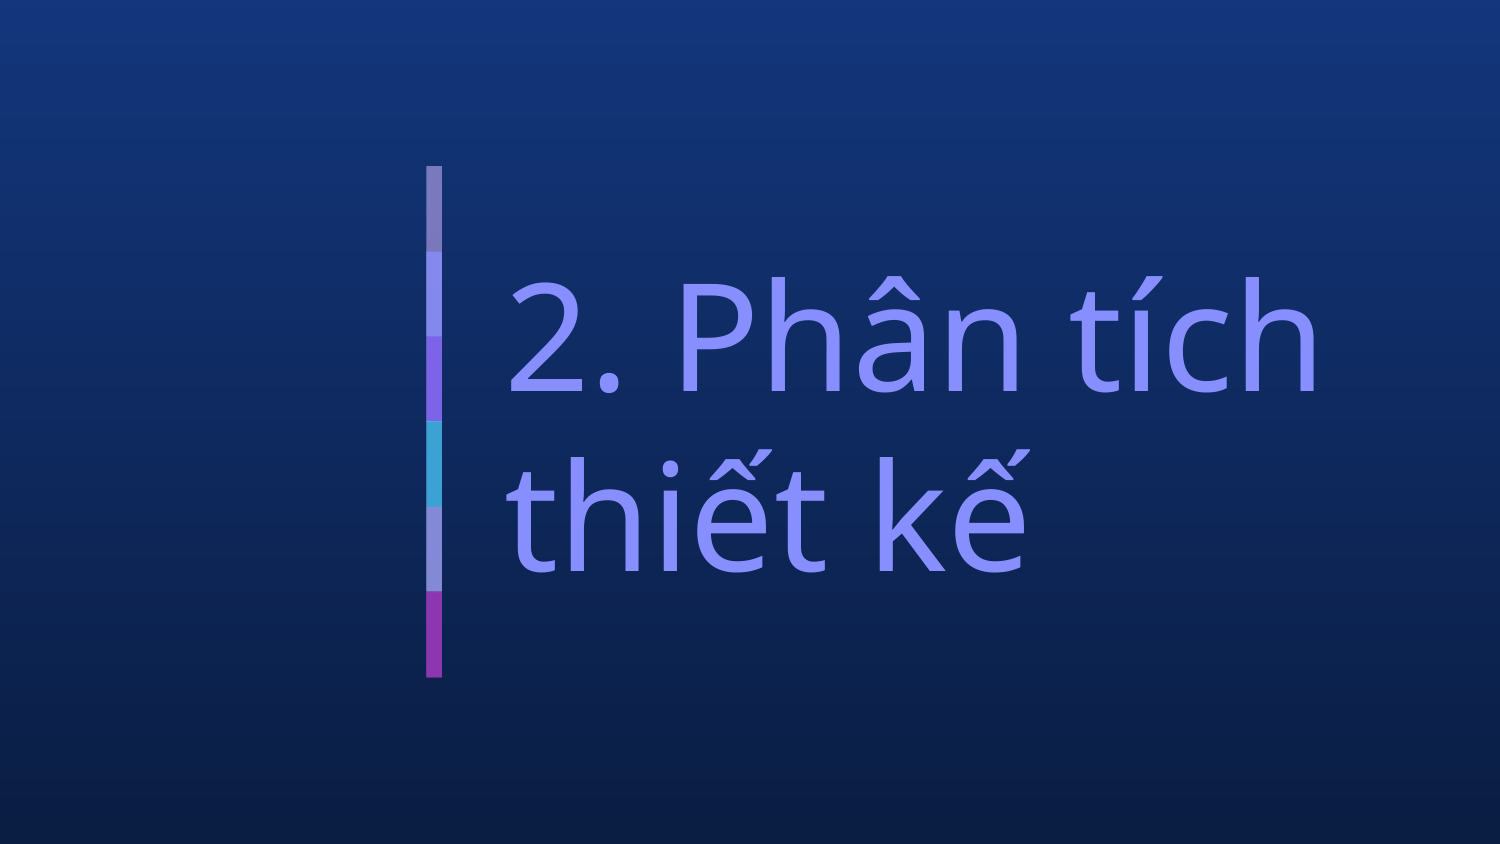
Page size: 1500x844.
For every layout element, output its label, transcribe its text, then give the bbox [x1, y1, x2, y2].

title 2. Phân tích thiết kế [489, 251, 1395, 593]
